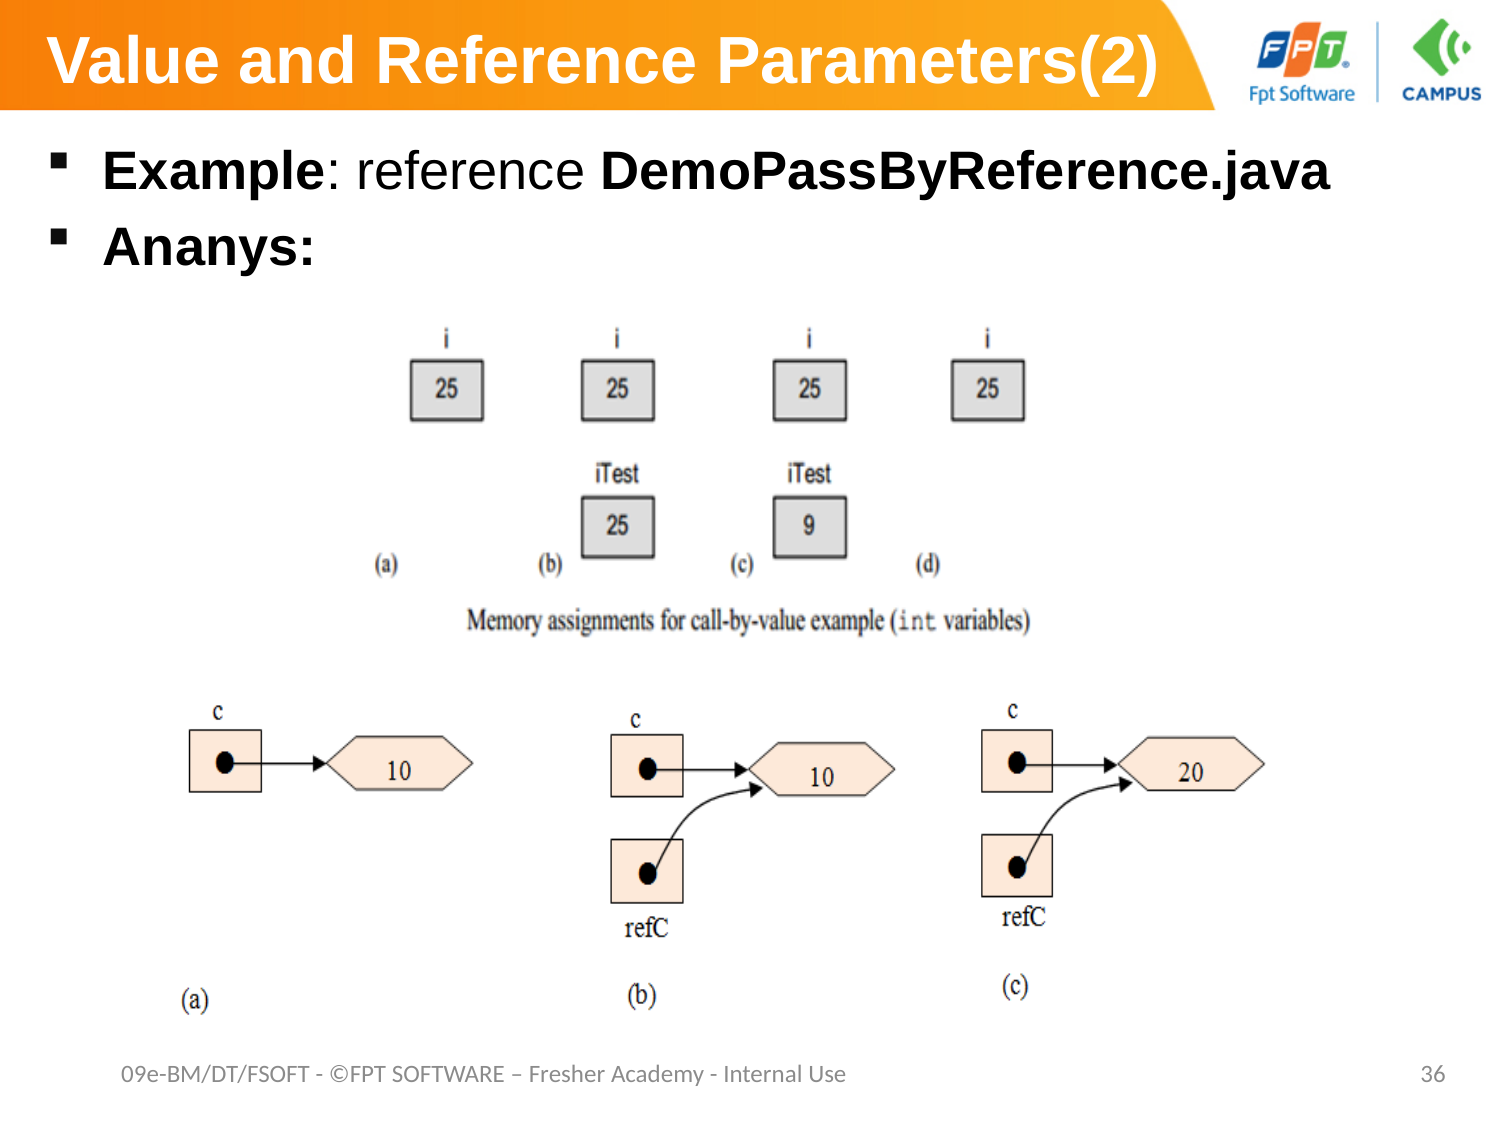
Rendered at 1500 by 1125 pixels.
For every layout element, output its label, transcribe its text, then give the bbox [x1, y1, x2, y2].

title Value and Reference Parameters(2) [31, 3, 1461, 111]
footer 09e-BM/DT/FSOFT - ©FPT SOFTWARE – Fresher Academy - Internal Use [31, 1042, 938, 1103]
list Example: reference DemoPassByReference.java Ananys: [31, 127, 1461, 1020]
slide_number 36 [1074, 1042, 1461, 1103]
picture [0, 0, 1500, 1125]
